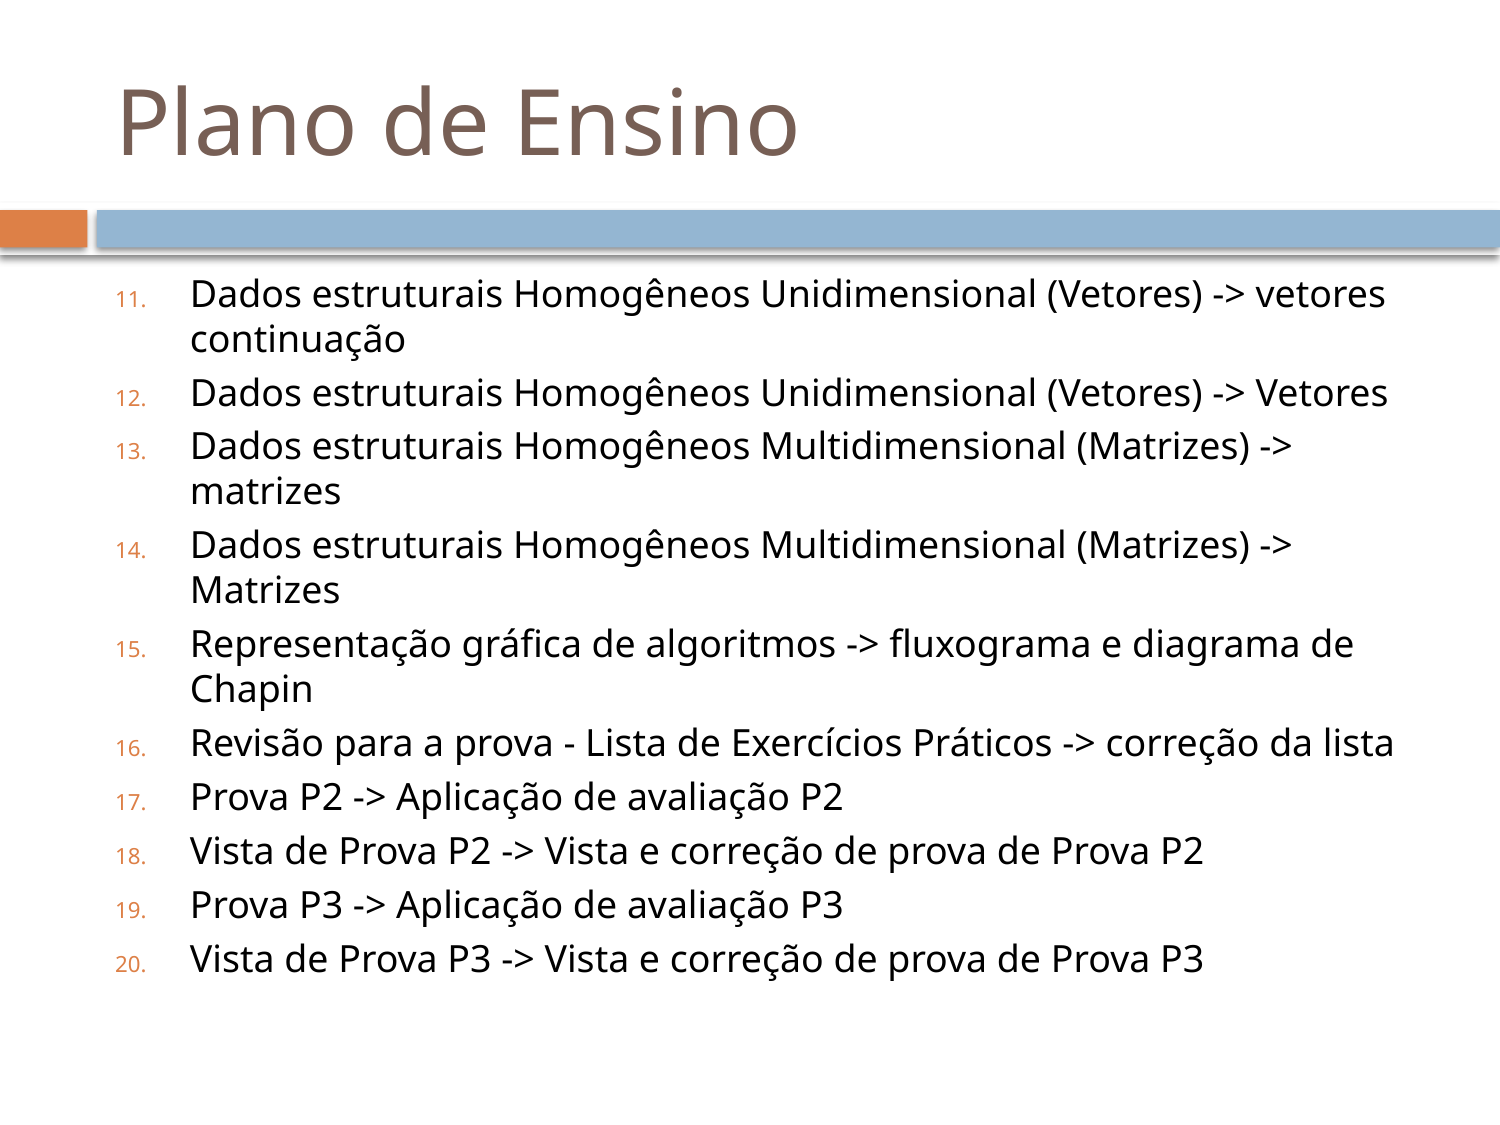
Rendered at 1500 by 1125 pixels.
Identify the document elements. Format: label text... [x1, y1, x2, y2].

title Plano de Ensino [100, 37, 1438, 200]
list Dados estruturais Homogêneos Unidimensional (Vetores) -> vetores continuação Dados estruturais Homogêneos Unidimensional (Vetores) -> Vetores Dados estruturais Homogêneos Multidimensional (Matrizes) -> matrizes Dados estruturais Homogêneos Multidimensional (Matrizes) -> Matrizes Representação gráfica de algoritmos -> fluxograma e diagrama de Chapin Revisão para a prova - Lista de Exercícios Práticos -> correção da lista Prova P2 -> Aplicação de avaliação P2 Vista de Prova P2 -> Vista e correção de prova de Prova P2 Prova P3 -> Aplicação de avaliação P3 Vista de Prova P3 -> Vista e correção de prova de Prova P3 [100, 262, 1438, 1000]
